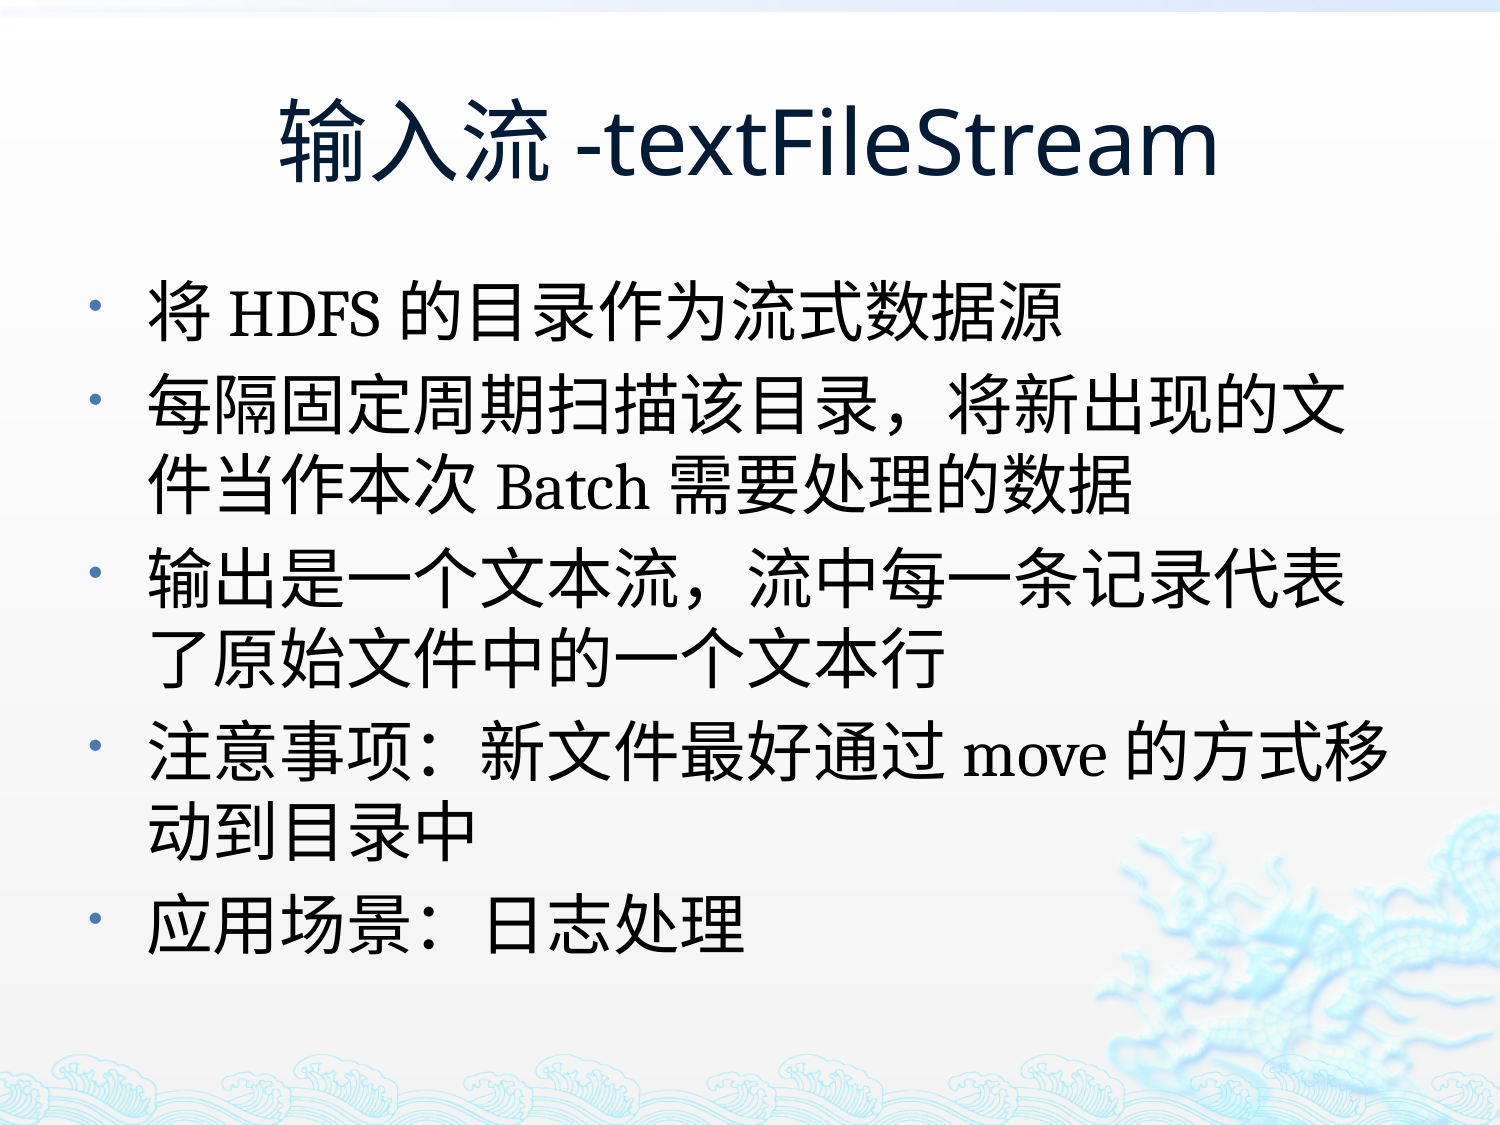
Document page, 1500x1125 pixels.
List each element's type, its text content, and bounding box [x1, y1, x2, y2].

list 将HDFS的目录作为流式数据源 每隔固定周期扫描该目录，将新出现的文件当作本次Batch需要处理的数据 输出是一个文本流，流中每一条记录代表了原始文件中的一个文本行 注意事项：新文件最好通过move的方式移动到目录中 应用场景：日志处理 [75, 262, 1425, 1005]
title 输入流-textFileStream [75, 45, 1425, 233]
